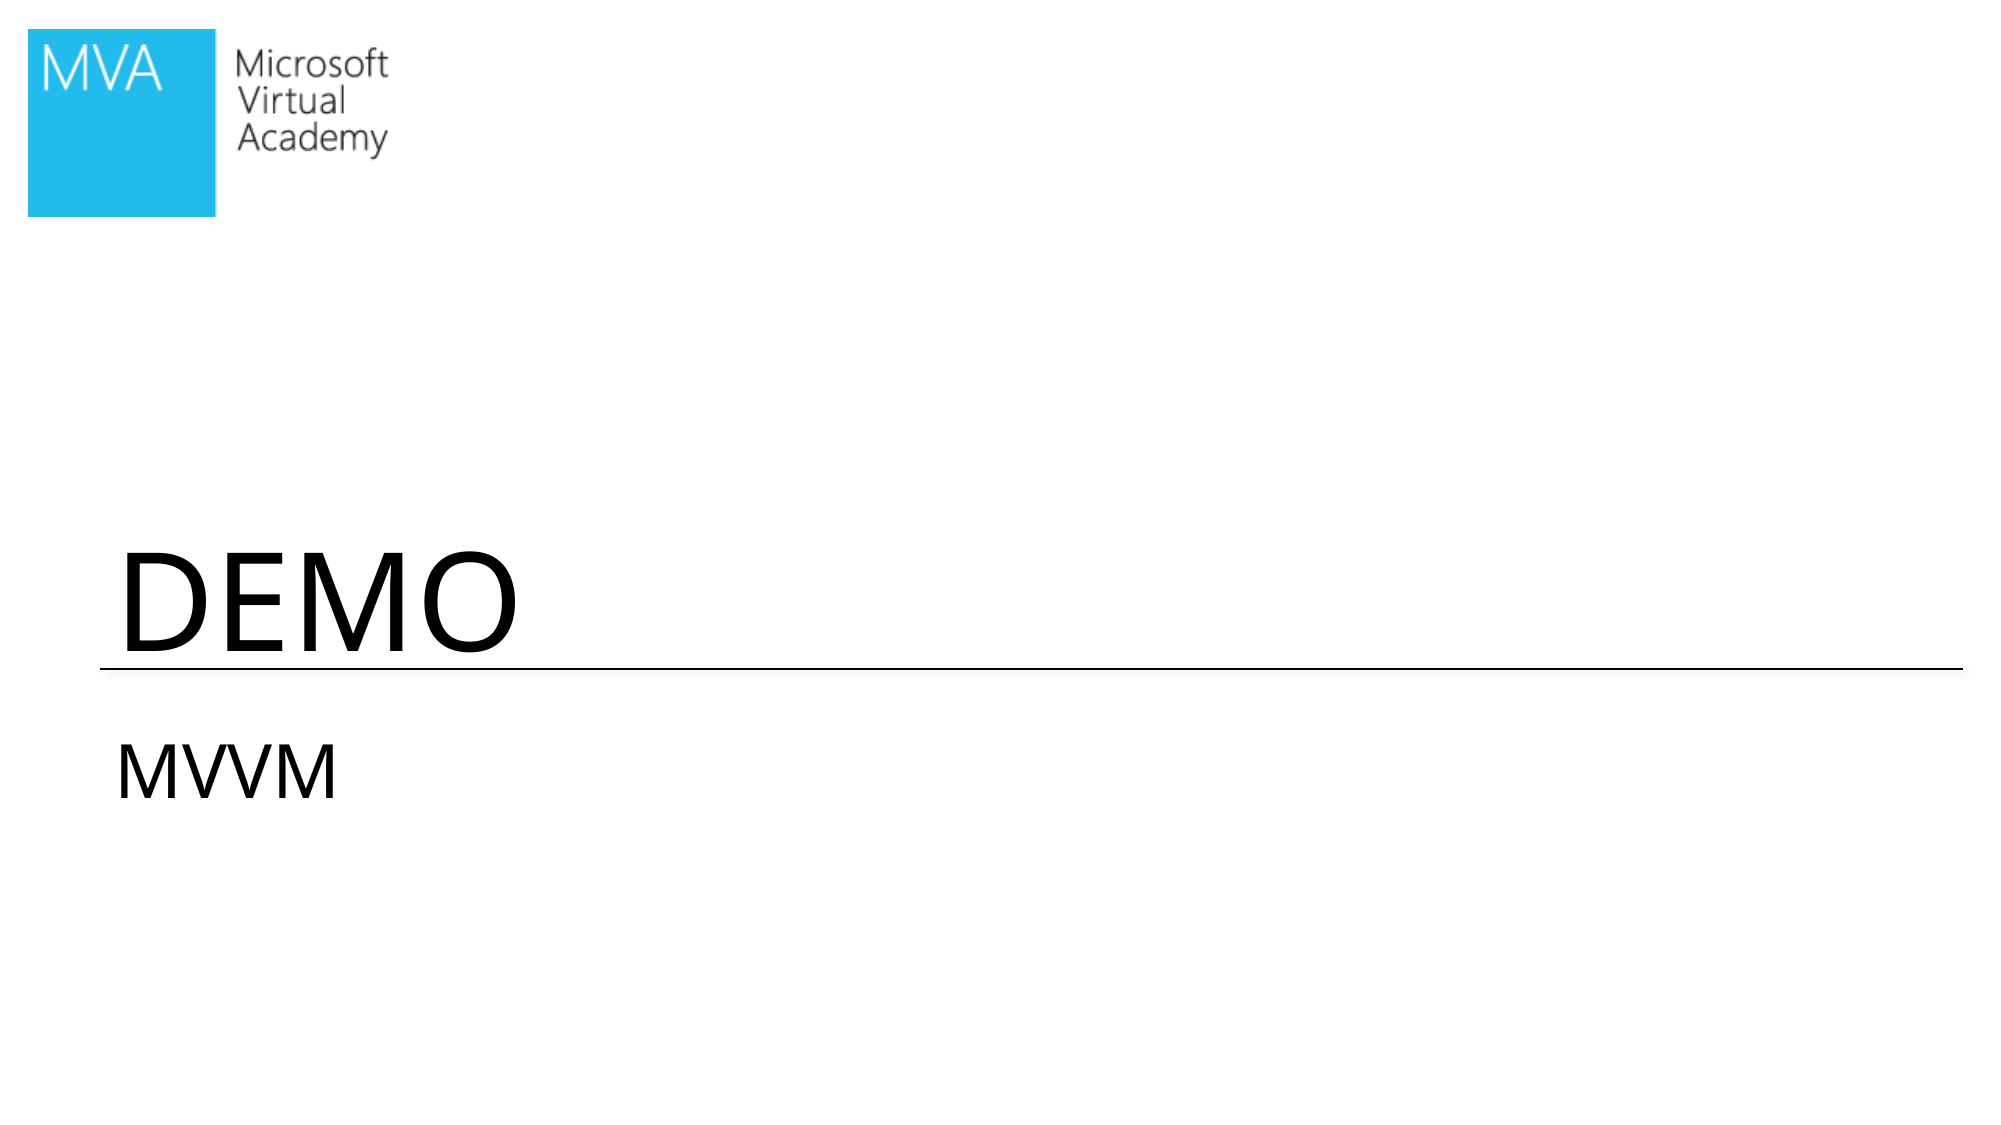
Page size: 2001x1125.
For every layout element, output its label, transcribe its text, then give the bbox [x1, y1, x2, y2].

title MVVM [99, 733, 1976, 1009]
picture [28, 29, 497, 217]
